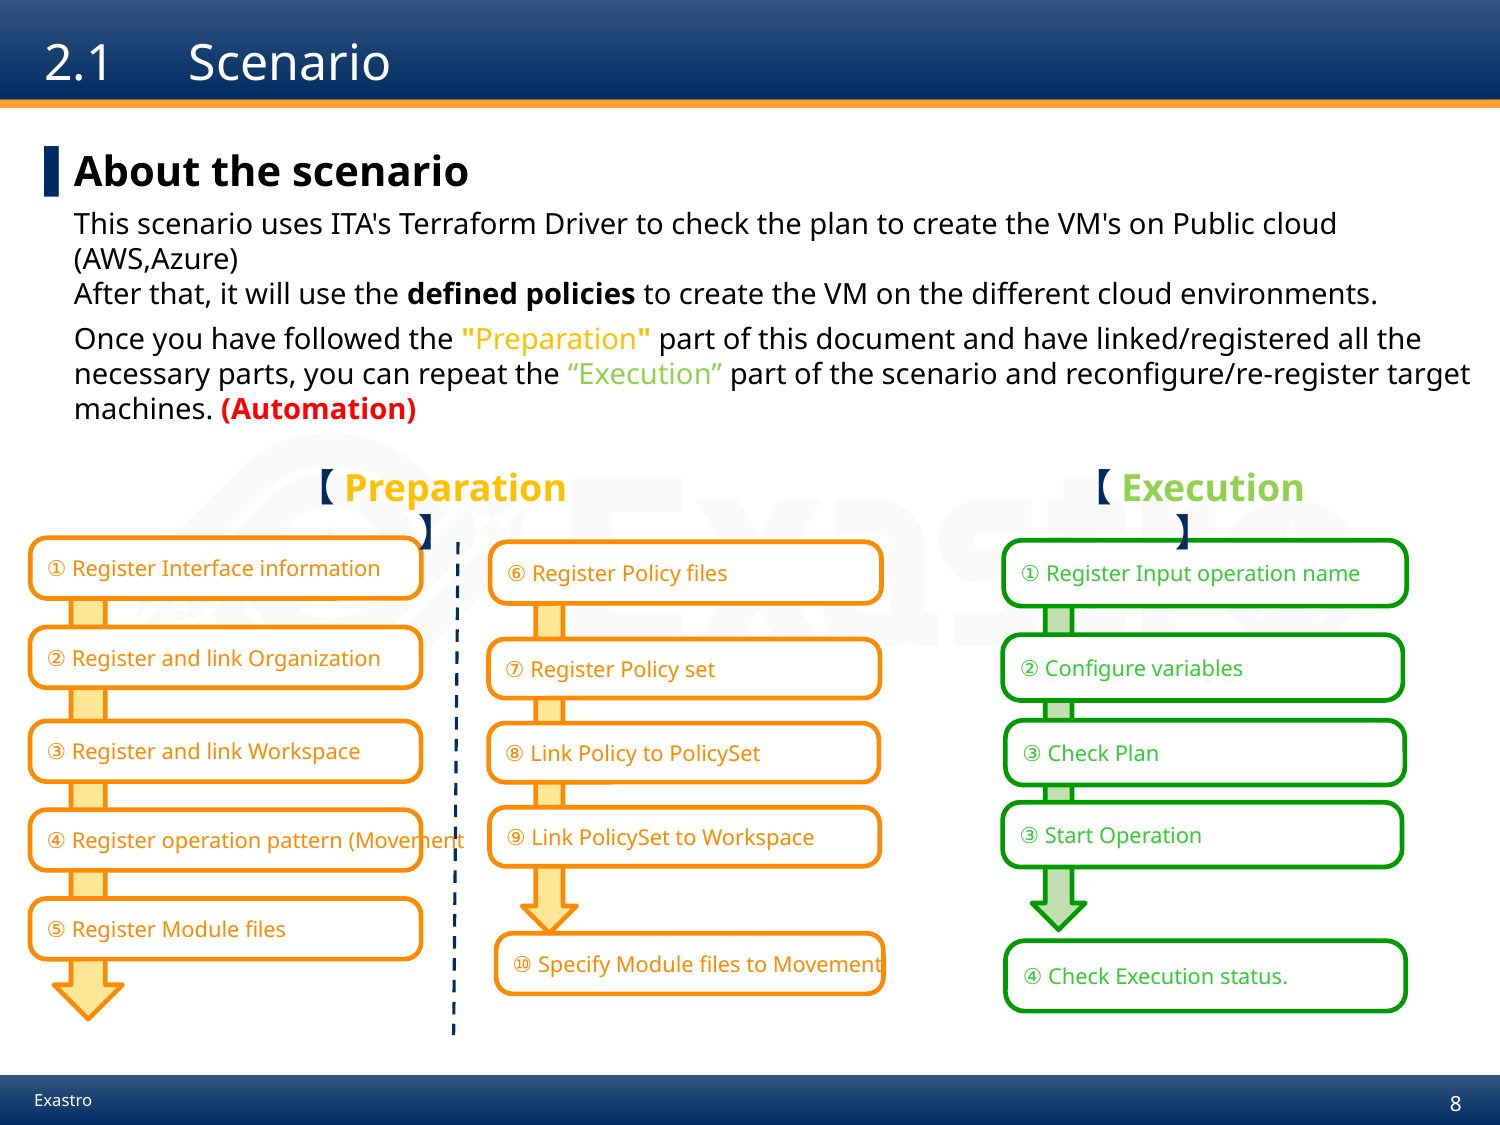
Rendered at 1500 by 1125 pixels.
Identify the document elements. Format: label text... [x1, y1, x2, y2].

text_box ④ Register operation pattern (Movement [29, 809, 422, 871]
text_box [1031, 868, 1086, 930]
text_box ⑤ Register Module files [29, 898, 422, 960]
text_box [71, 782, 106, 809]
text_box ③ Check Plan [1005, 720, 1405, 786]
text_box ④ Check Execution status. [1005, 940, 1406, 1012]
text_box [522, 867, 577, 934]
picture [0, 0, 1500, 1125]
text_box ⑥ Register Policy files [490, 541, 882, 604]
text_box ③ Register and link Workspace [29, 720, 422, 782]
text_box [453, 541, 459, 1036]
text_box [71, 599, 106, 627]
text_box [535, 699, 564, 723]
text_box ⑦ Register Policy set [488, 639, 880, 699]
text_box ⑧ Link Policy to PolicySet [488, 723, 879, 783]
text_box ⑩ Specify Module files to Movement [496, 933, 884, 994]
title 2.1 Scenario [29, 18, 1471, 96]
text_box [535, 783, 564, 807]
text_box 【Execution】 [1052, 456, 1337, 561]
text_box 【Preparation】 [265, 456, 609, 561]
text_box [71, 688, 106, 720]
text_box [1045, 786, 1072, 802]
list About the scenario This scenario uses ITA's Terraform Driver to check the plan to create the VM's on Public cloud (AWS,Azure) After that, it will use the defined policies to create the VM on the different cloud environments. Once you have followed the "Preparation" part of this document and have linked/registered all the necessary parts, you can repeat the “Execution” part of the scenario and reconfigure/re-register target machines. (Automation) [29, 137, 1500, 1059]
text_box ① Register Input operation name [1003, 540, 1407, 607]
text_box ② Register and link Organization [29, 627, 422, 688]
text_box [1045, 607, 1072, 634]
text_box [535, 604, 564, 639]
text_box [71, 871, 106, 898]
text_box ⑨ Link PolicySet to Workspace [489, 807, 880, 867]
text_box [53, 960, 123, 1020]
text_box ① Register Interface information [30, 537, 422, 599]
text_box [1045, 701, 1072, 720]
text_box ② Configure variables [1002, 634, 1403, 701]
text_box ③ Start Operation [1002, 802, 1403, 868]
